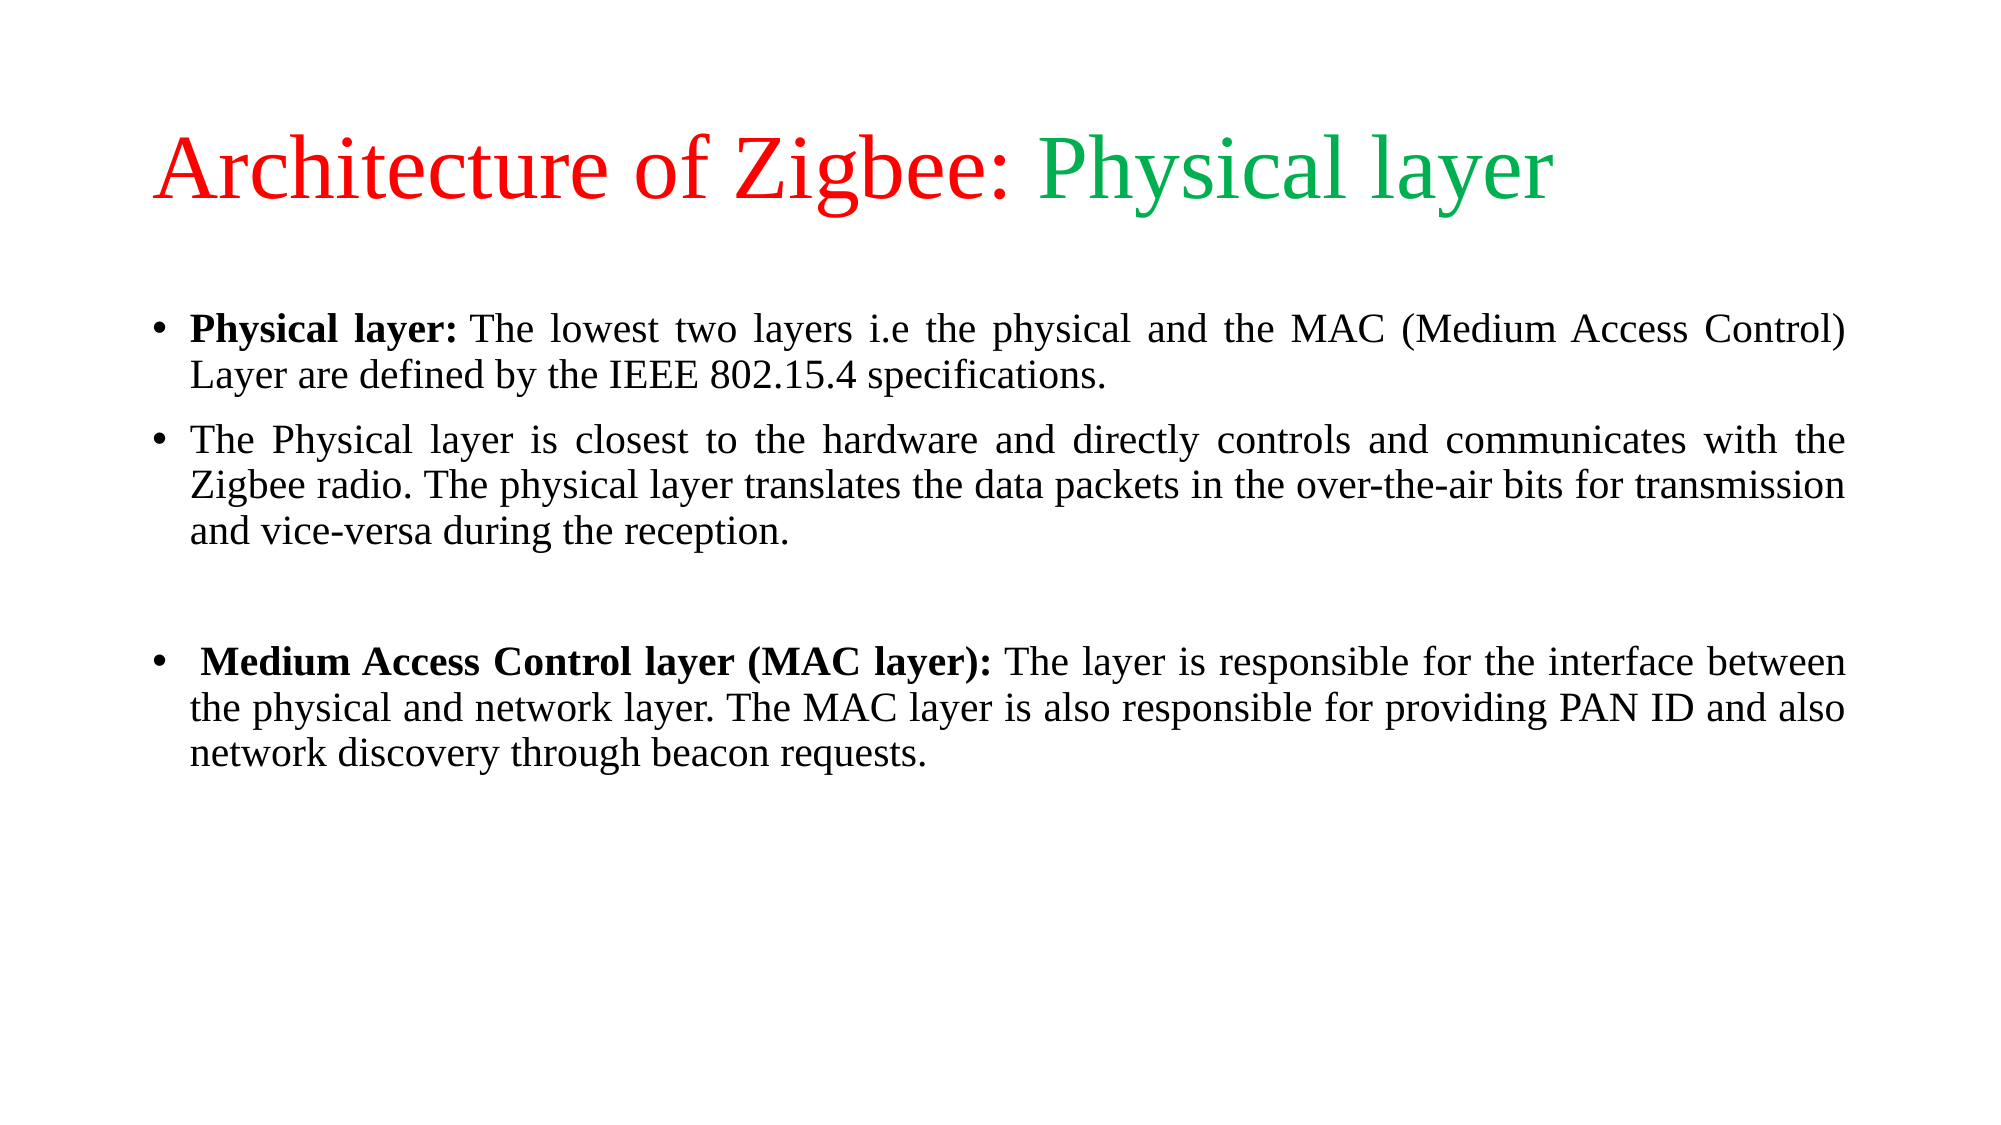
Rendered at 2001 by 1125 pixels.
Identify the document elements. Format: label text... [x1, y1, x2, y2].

list Physical layer: The lowest two layers i.e the physical and the MAC (Medium Access Control) Layer are defined by the IEEE 802.15.4 specifications. The Physical layer is closest to the hardware and directly controls and communicates with the Zigbee radio. The physical layer translates the data packets in the over-the-air bits for transmission and vice-versa during the reception. Medium Access Control layer (MAC layer): The layer is responsible for the interface between the physical and network layer. The MAC layer is also responsible for providing PAN ID and also network discovery through beacon requests. [137, 299, 1863, 1014]
title Architecture of Zigbee: Physical layer [137, 59, 1863, 278]
